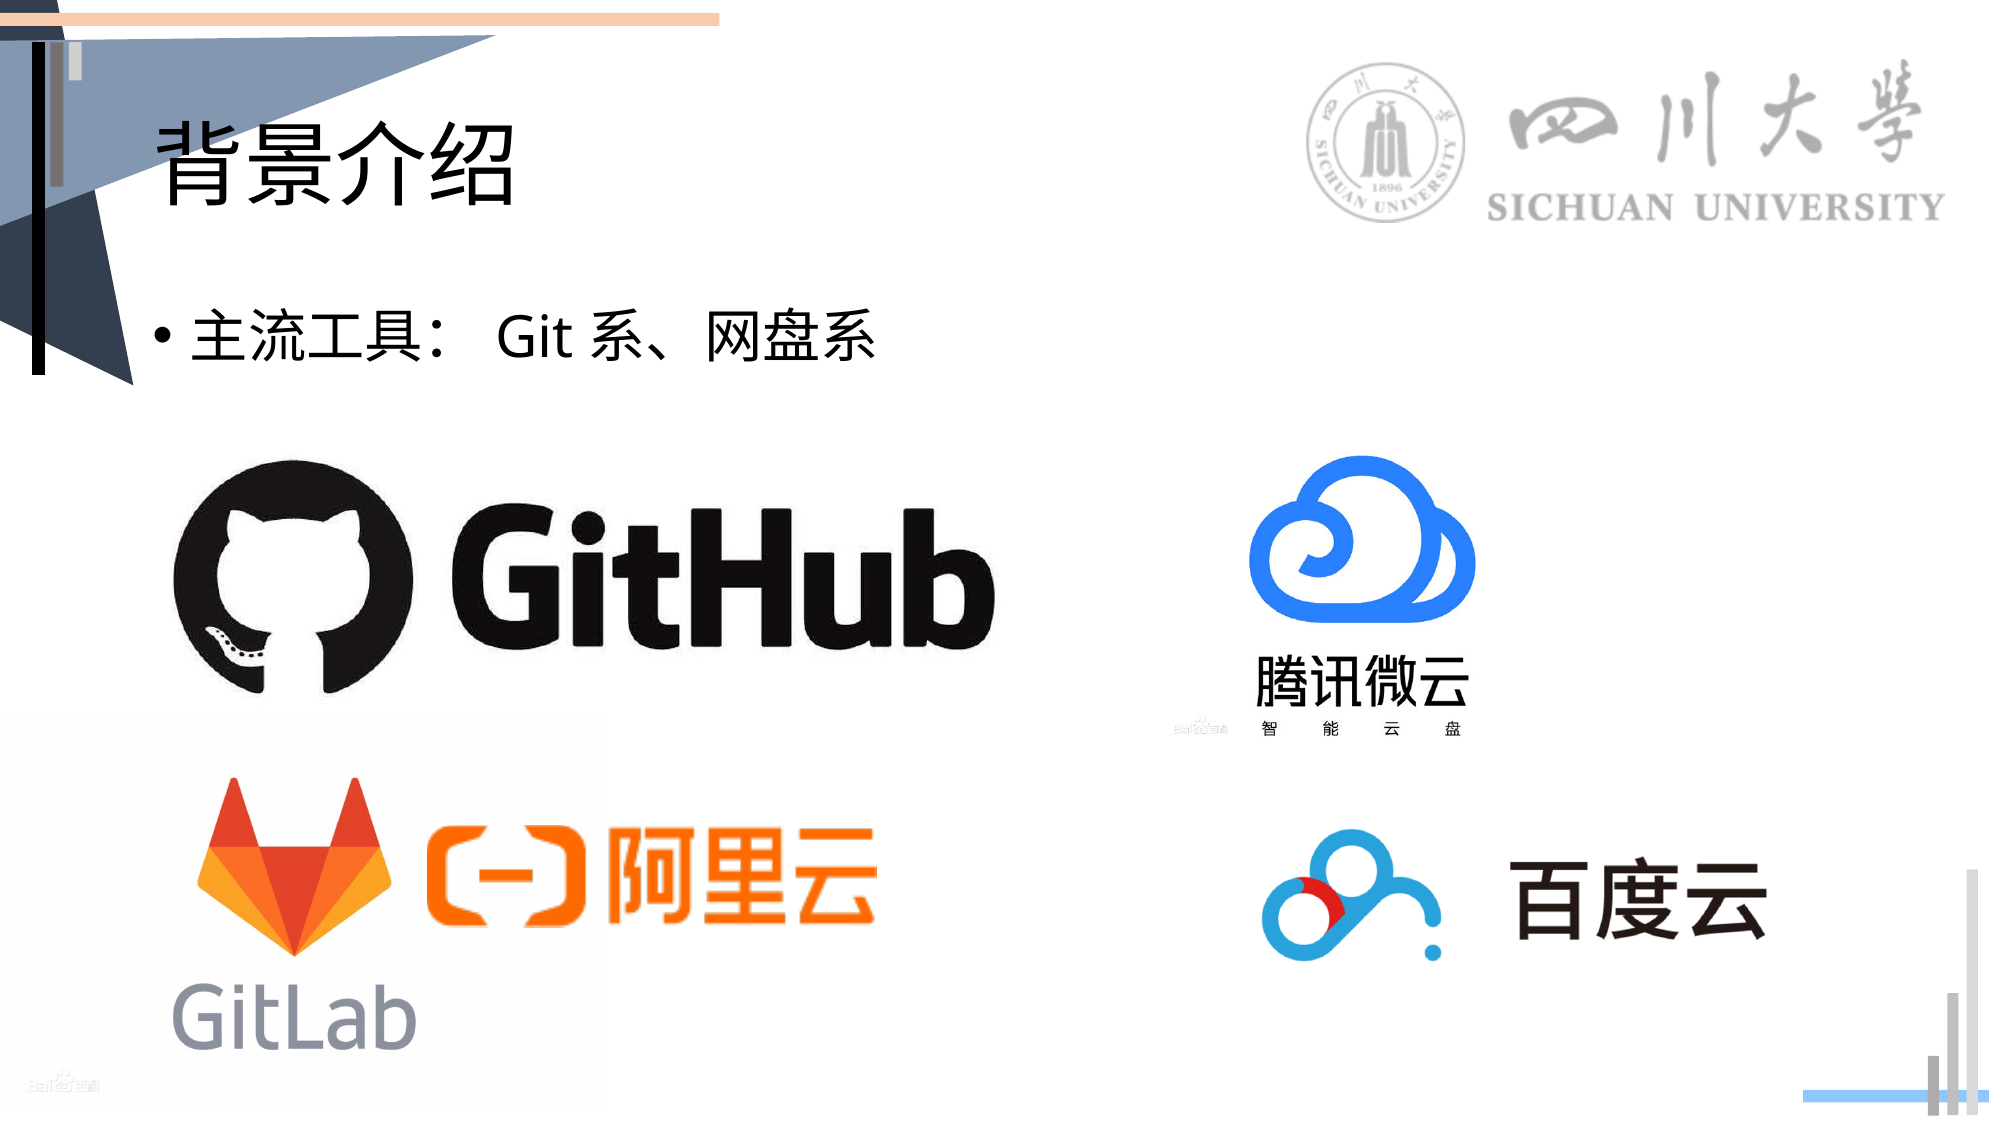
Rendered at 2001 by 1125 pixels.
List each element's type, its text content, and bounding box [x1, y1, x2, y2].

picture [0, 396, 1042, 1111]
picture [1155, 435, 1803, 1105]
list 主流工具：Git系、网盘系 [137, 299, 1863, 1014]
picture [1863, 59, 1945, 223]
title 背景介绍 [137, 59, 1863, 278]
